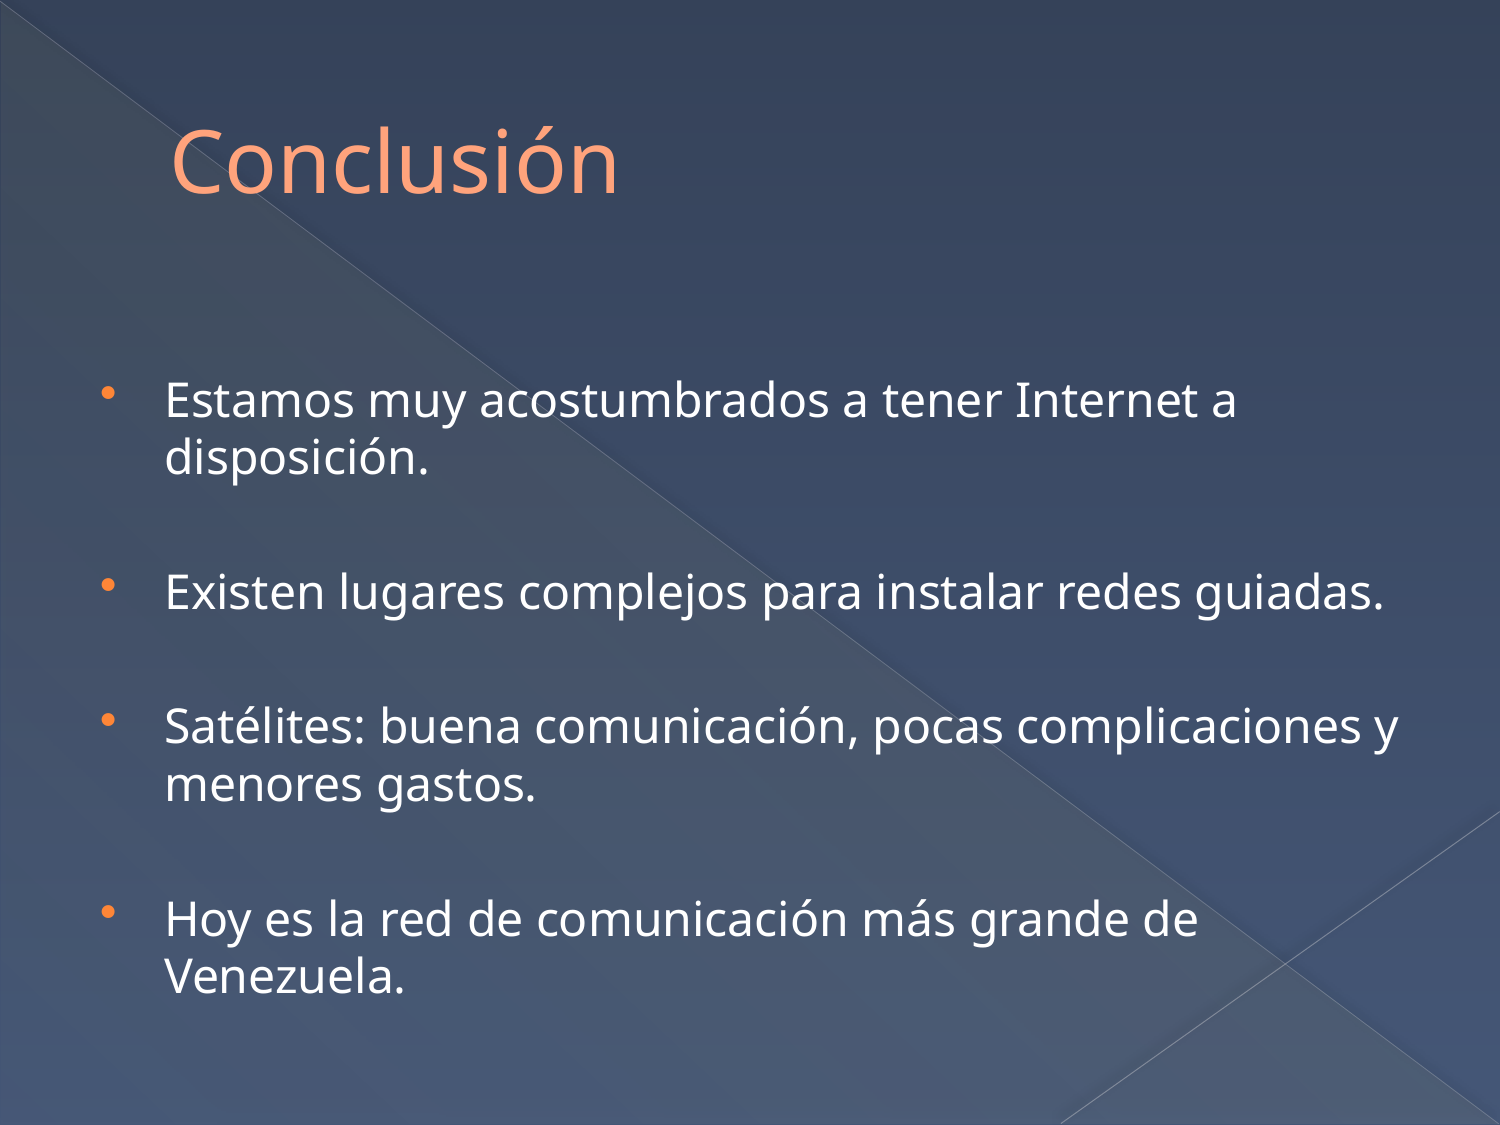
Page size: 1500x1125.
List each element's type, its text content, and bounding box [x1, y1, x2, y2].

title Conclusión [75, 43, 1425, 274]
list Estamos muy acostumbrados a tener Internet a disposición. Existen lugares complejos para instalar redes guiadas. Satélites: buena comunicación, pocas complicaciones y menores gastos. Hoy es la red de comunicación más grande de Venezuela. [76, 361, 1427, 1017]
